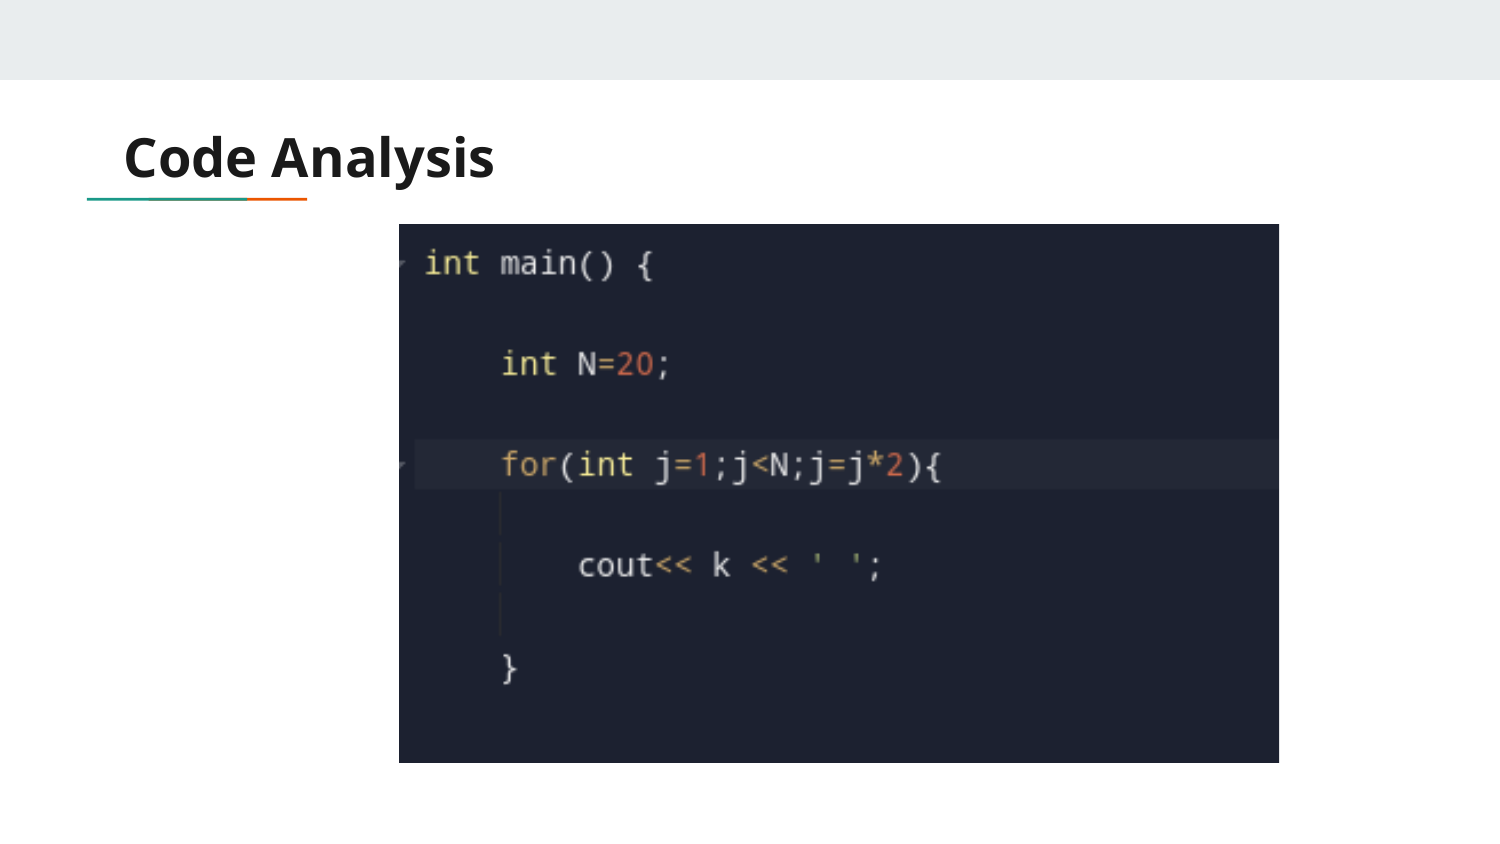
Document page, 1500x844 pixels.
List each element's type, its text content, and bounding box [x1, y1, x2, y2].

text_box Code Analysis [108, 108, 519, 204]
picture [398, 224, 1280, 764]
